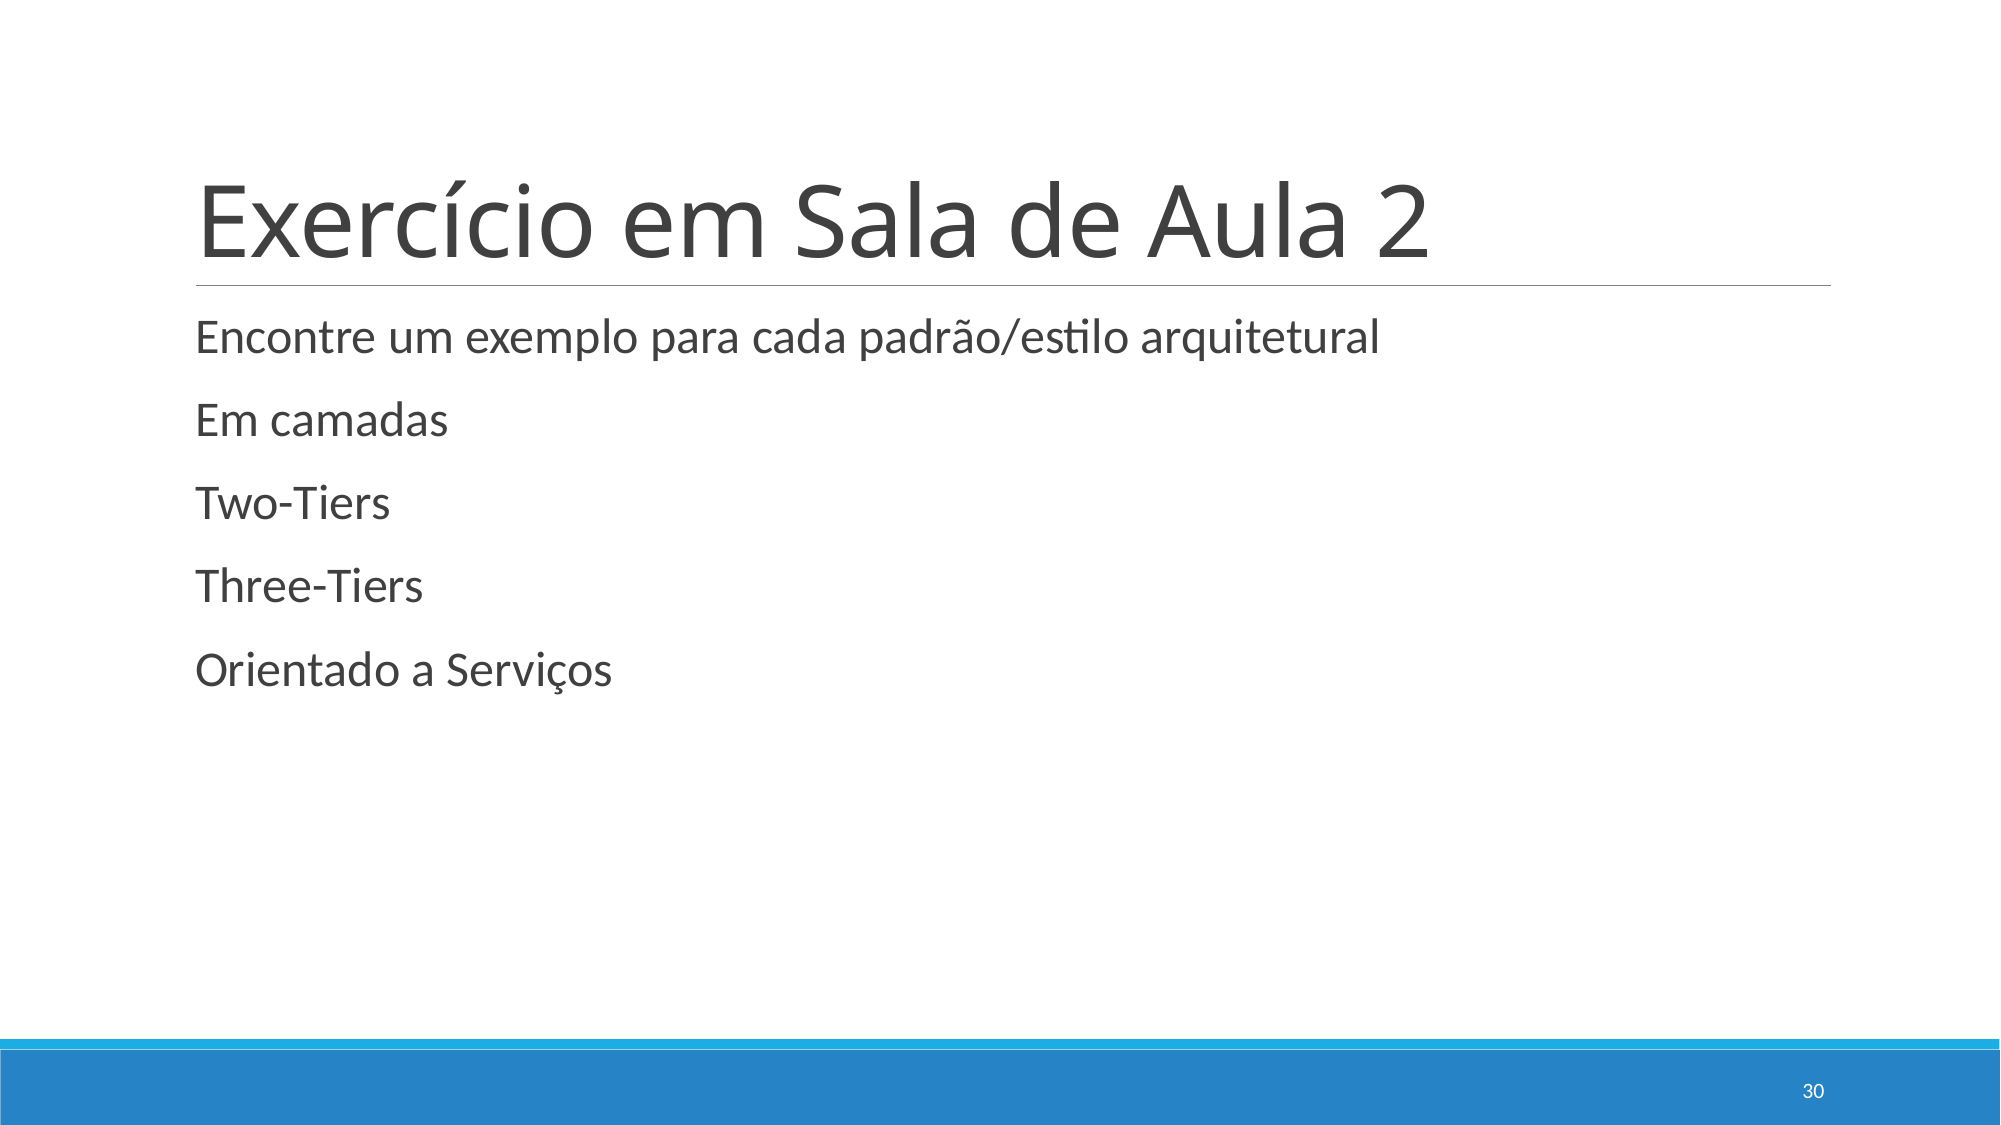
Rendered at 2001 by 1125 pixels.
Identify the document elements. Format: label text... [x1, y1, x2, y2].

slide_number 30 [1624, 1059, 1840, 1120]
list Encontre um exemplo para cada padrão/estilo arquitetural Em camadas Two-Tiers Three-Tiers Orientado a Serviços [180, 302, 1830, 963]
title Exercício em Sala de Aula 2 [180, 47, 1830, 285]
